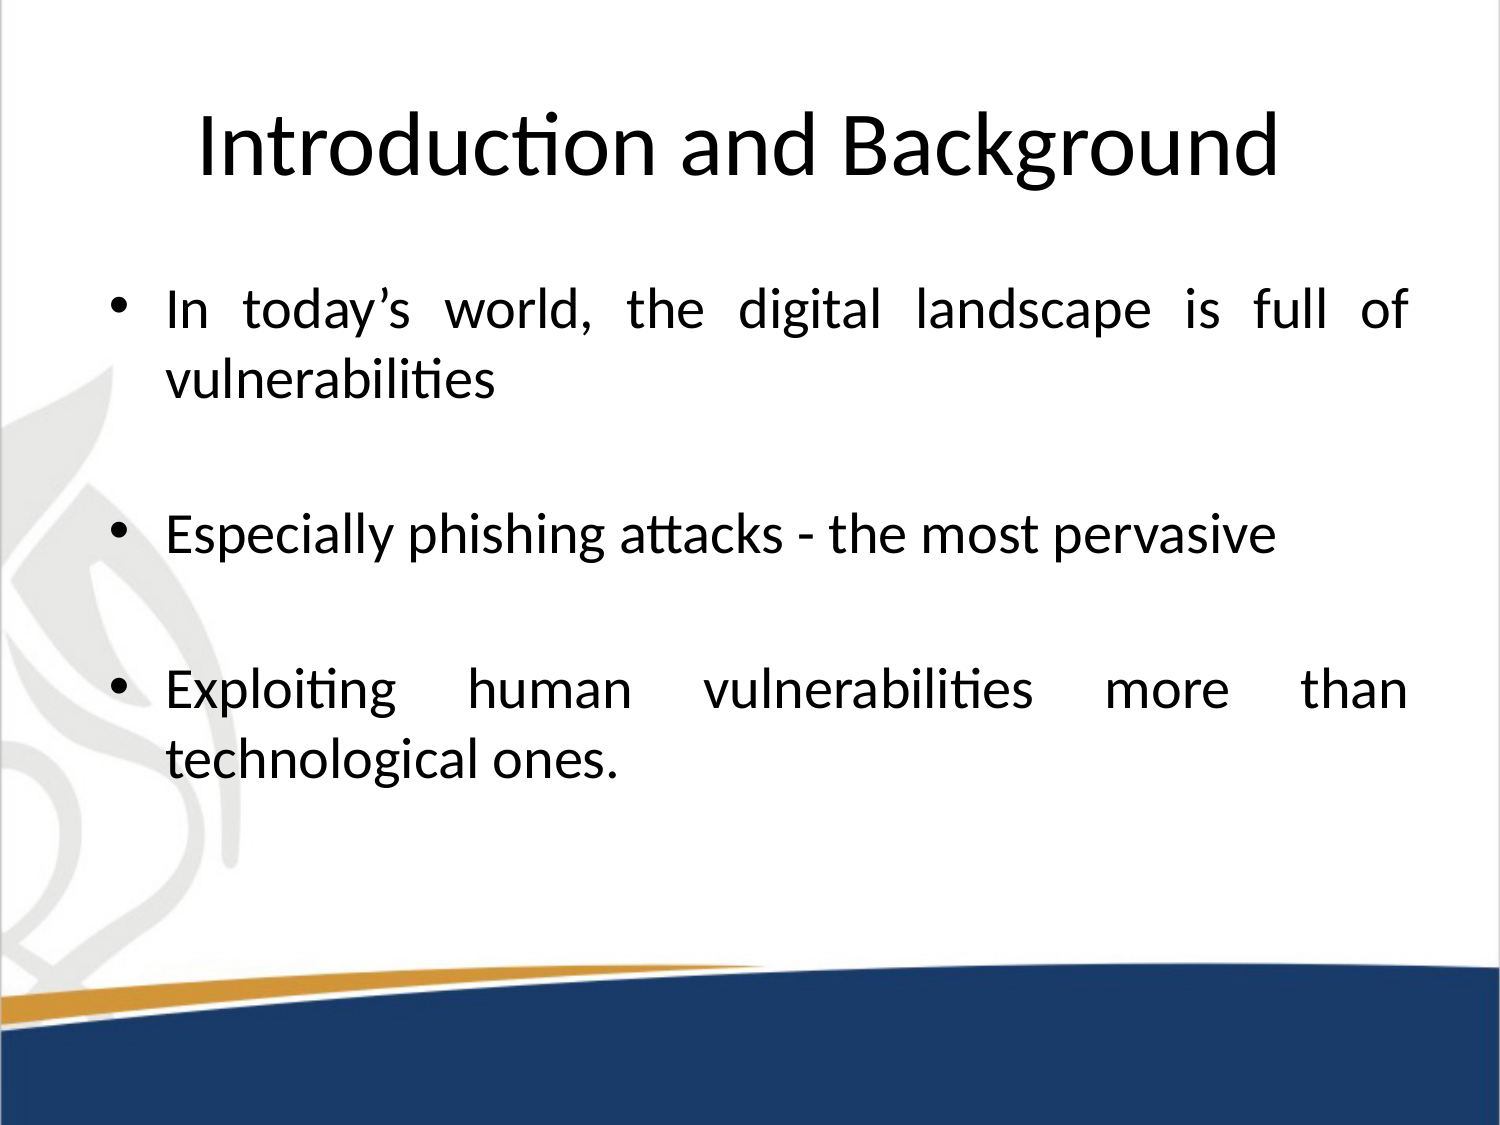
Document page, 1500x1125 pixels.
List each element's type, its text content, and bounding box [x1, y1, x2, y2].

title Introduction and Background [75, 45, 1425, 233]
picture [0, 0, 1500, 1125]
list In today’s world, the digital landscape is full of vulnerabilities Especially phishing attacks - the most pervasive Exploiting human vulnerabilities more than technological ones. [75, 262, 1425, 1005]
